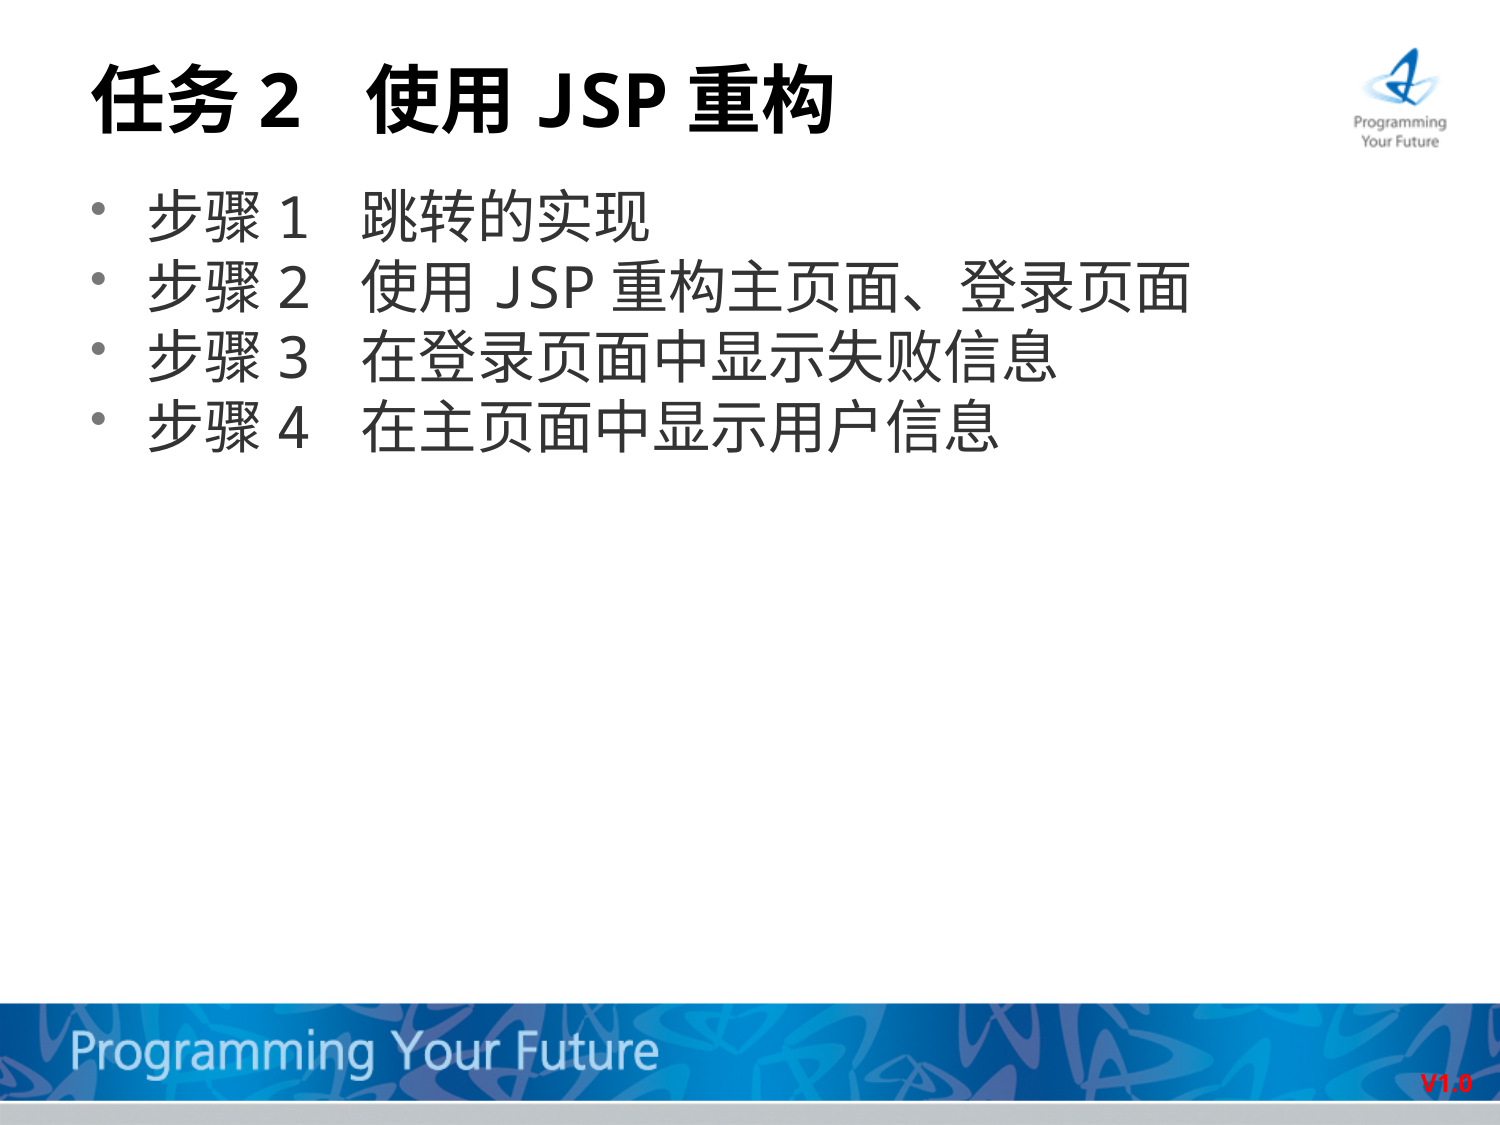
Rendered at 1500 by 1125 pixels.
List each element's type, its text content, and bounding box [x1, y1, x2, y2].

picture [0, 997, 1500, 1125]
title 任务2 使用JSP重构 [74, 44, 1271, 162]
list 步骤1 跳转的实现 步骤2 使用JSP重构主页面、登录页面 步骤3 在登录页面中显示失败信息 步骤4 在主页面中显示用户信息 [74, 172, 1412, 988]
picture [1340, 42, 1461, 157]
